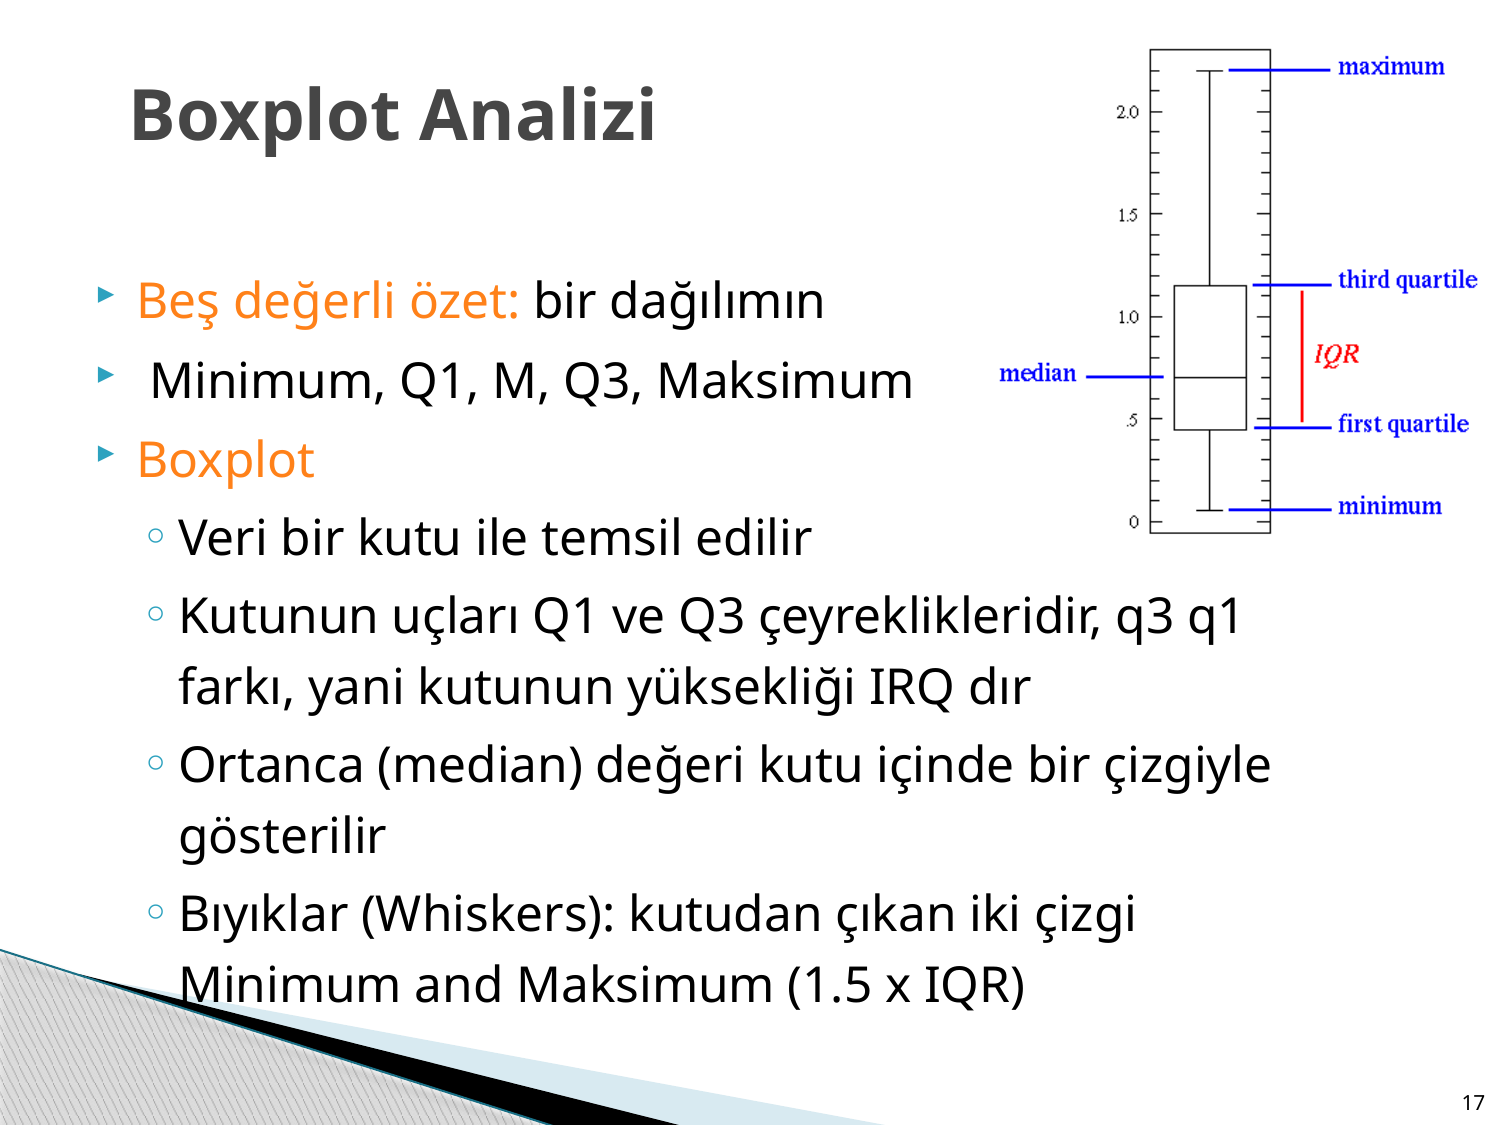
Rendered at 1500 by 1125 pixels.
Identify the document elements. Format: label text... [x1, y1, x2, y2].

slide_number [24, 1062, 338, 1125]
slide_number 17 [1187, 1062, 1500, 1125]
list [985, 28, 1500, 551]
title Boxplot Analizi [99, 62, 980, 163]
list Beş değerli özet: bir dağılımın Minimum, Q1, M, Q3, Maksimum Boxplot Veri bir kutu ile temsil edilir Kutunun uçları Q1 ve Q3 çeyreklikleridir, q3 q1 farkı, yani kutunun yüksekliği IRQ dır Ortanca (median) değeri kutu içinde bir çizgiyle gösterilir Bıyıklar (Whiskers): kutudan çıkan iki çizgi Minimum and Maksimum (1.5 x IQR) [62, 249, 1313, 1028]
